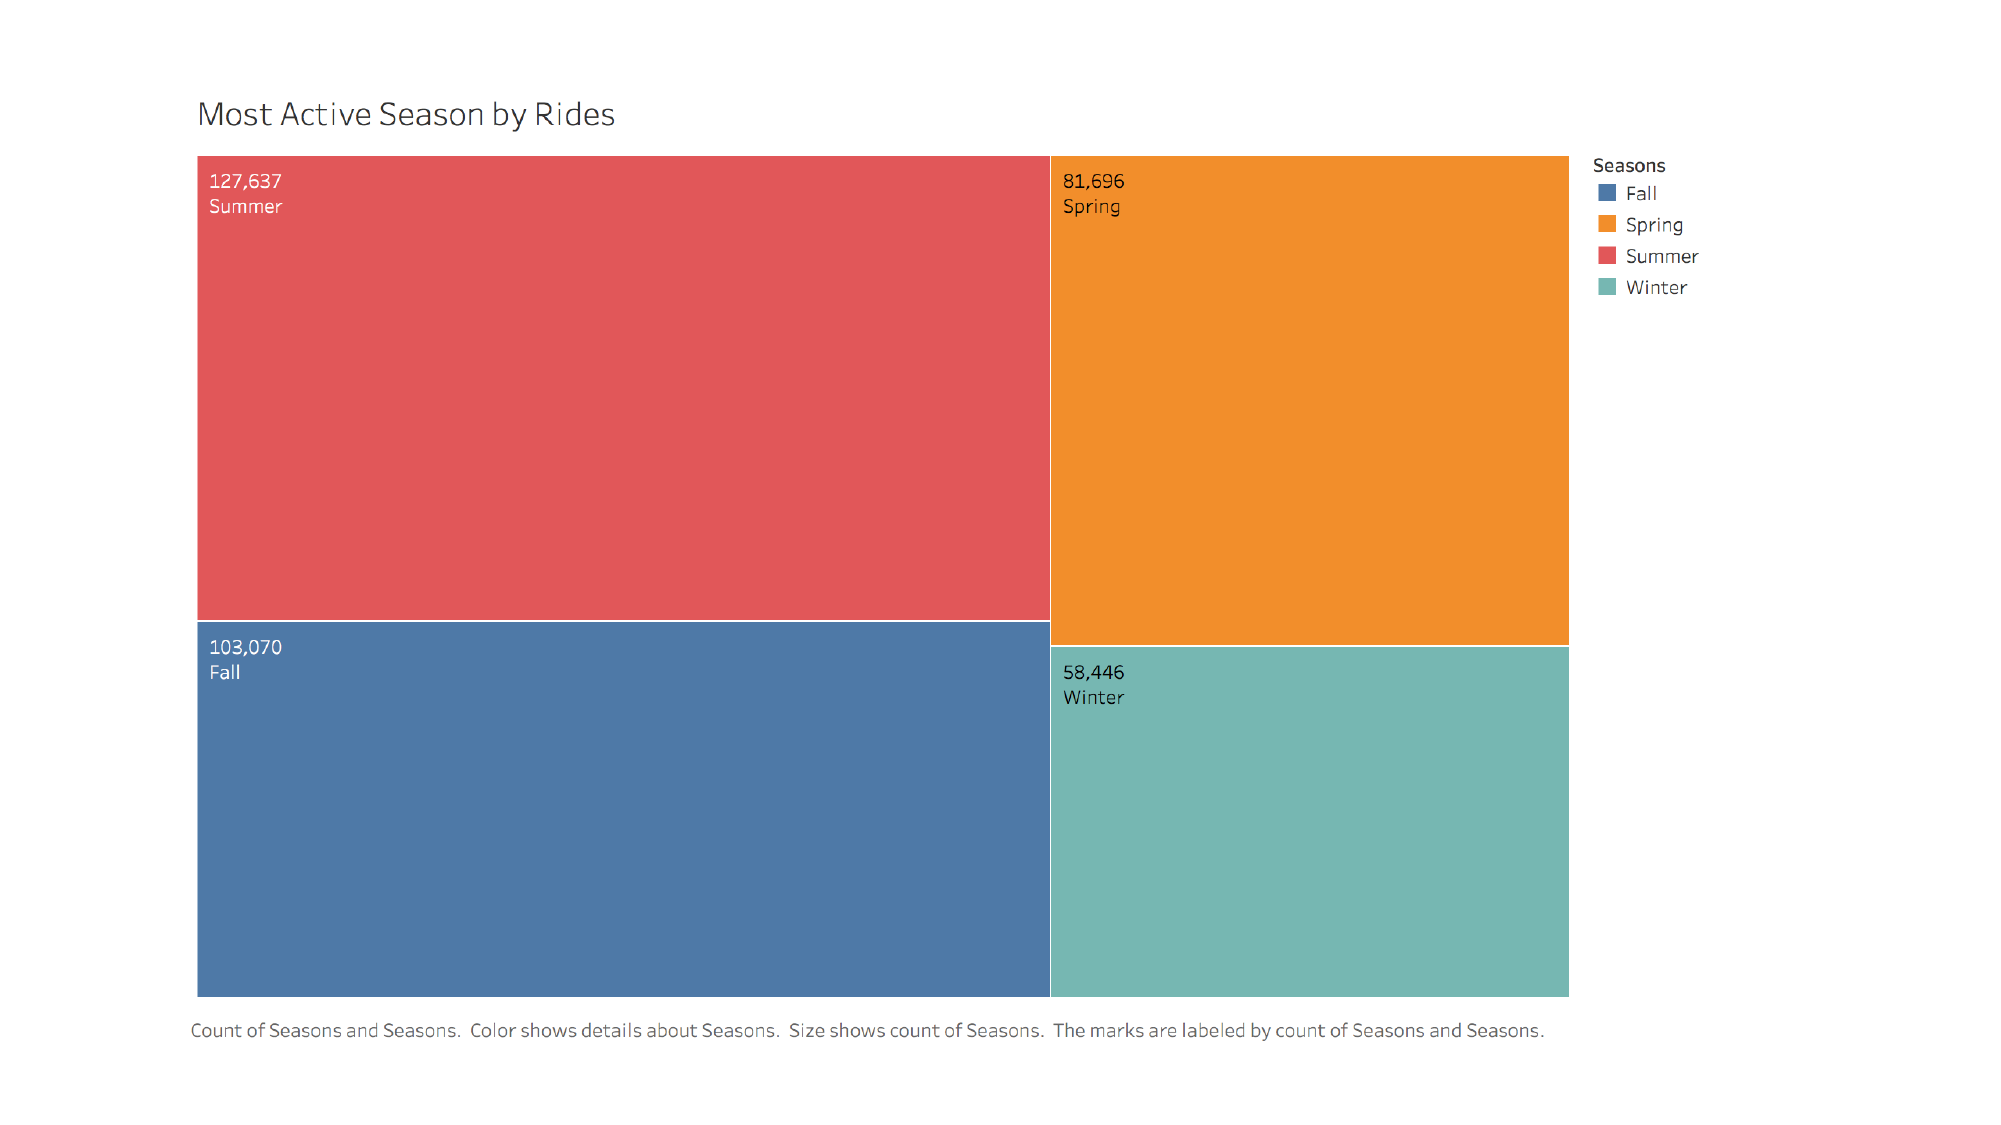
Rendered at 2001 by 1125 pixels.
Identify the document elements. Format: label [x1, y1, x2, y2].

picture [190, 81, 1810, 1043]
